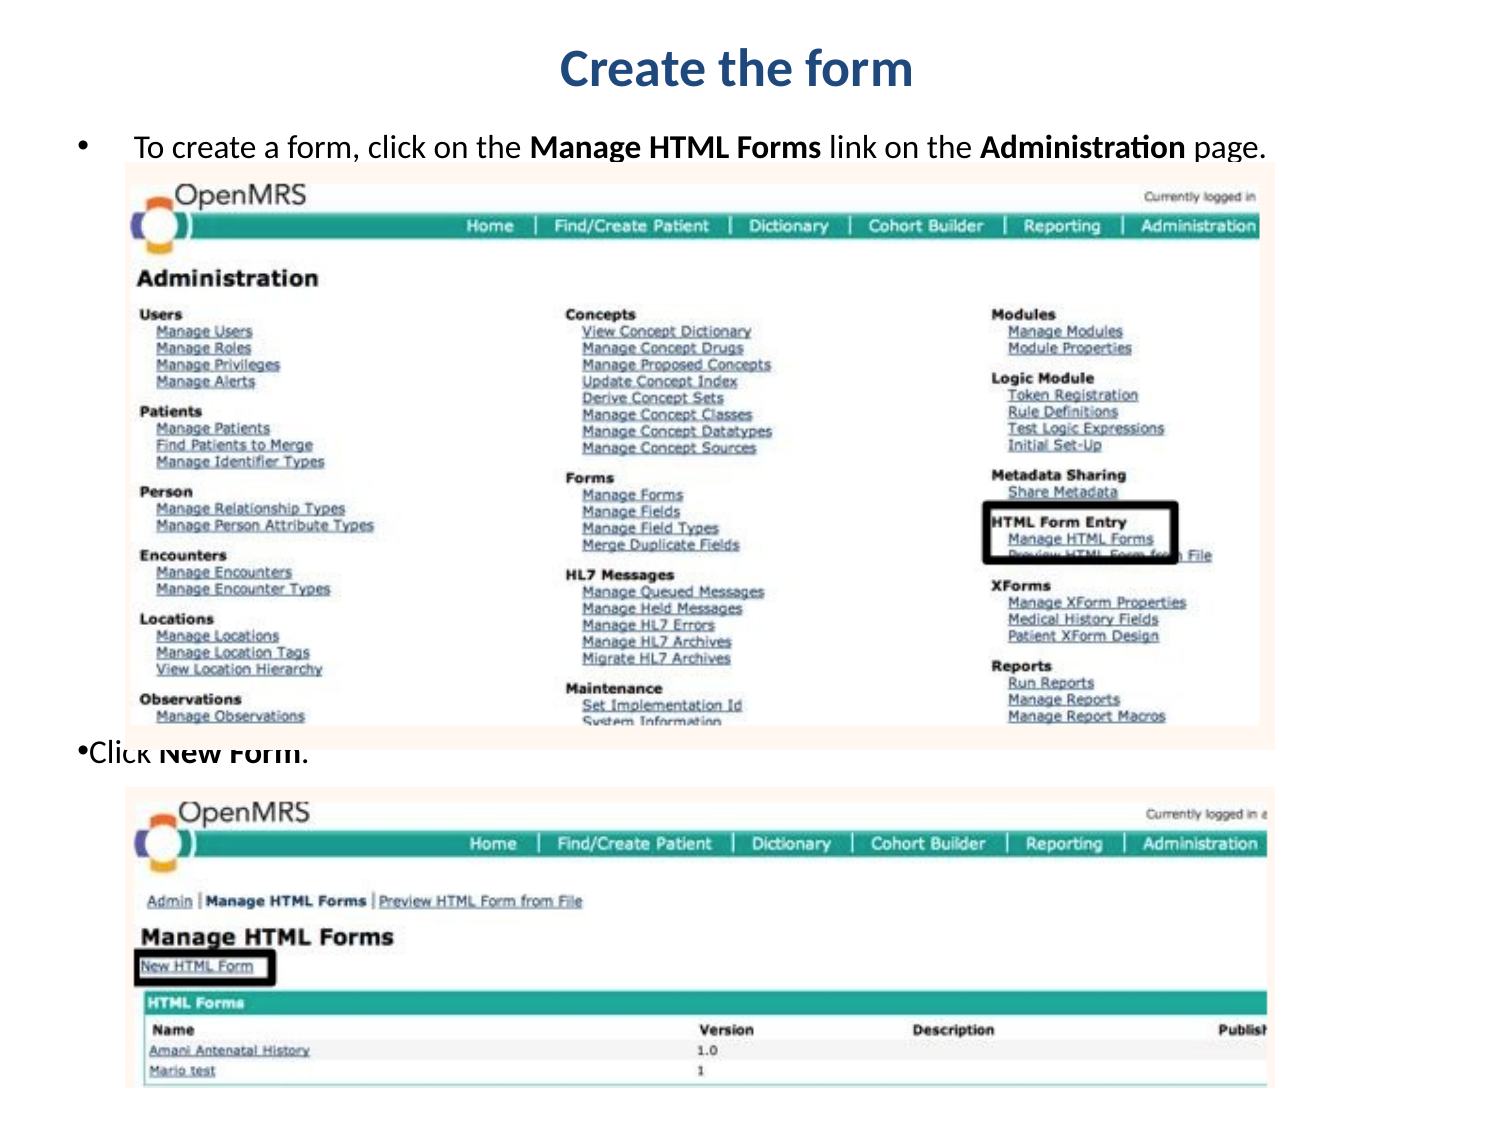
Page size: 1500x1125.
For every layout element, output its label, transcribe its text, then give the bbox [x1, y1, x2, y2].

picture [124, 787, 1276, 1088]
picture [124, 162, 1276, 751]
title Create the form [62, 24, 1413, 105]
list To create a form, click on the Manage HTML Forms link on the Administration page. Click New Form. [62, 117, 1413, 1088]
